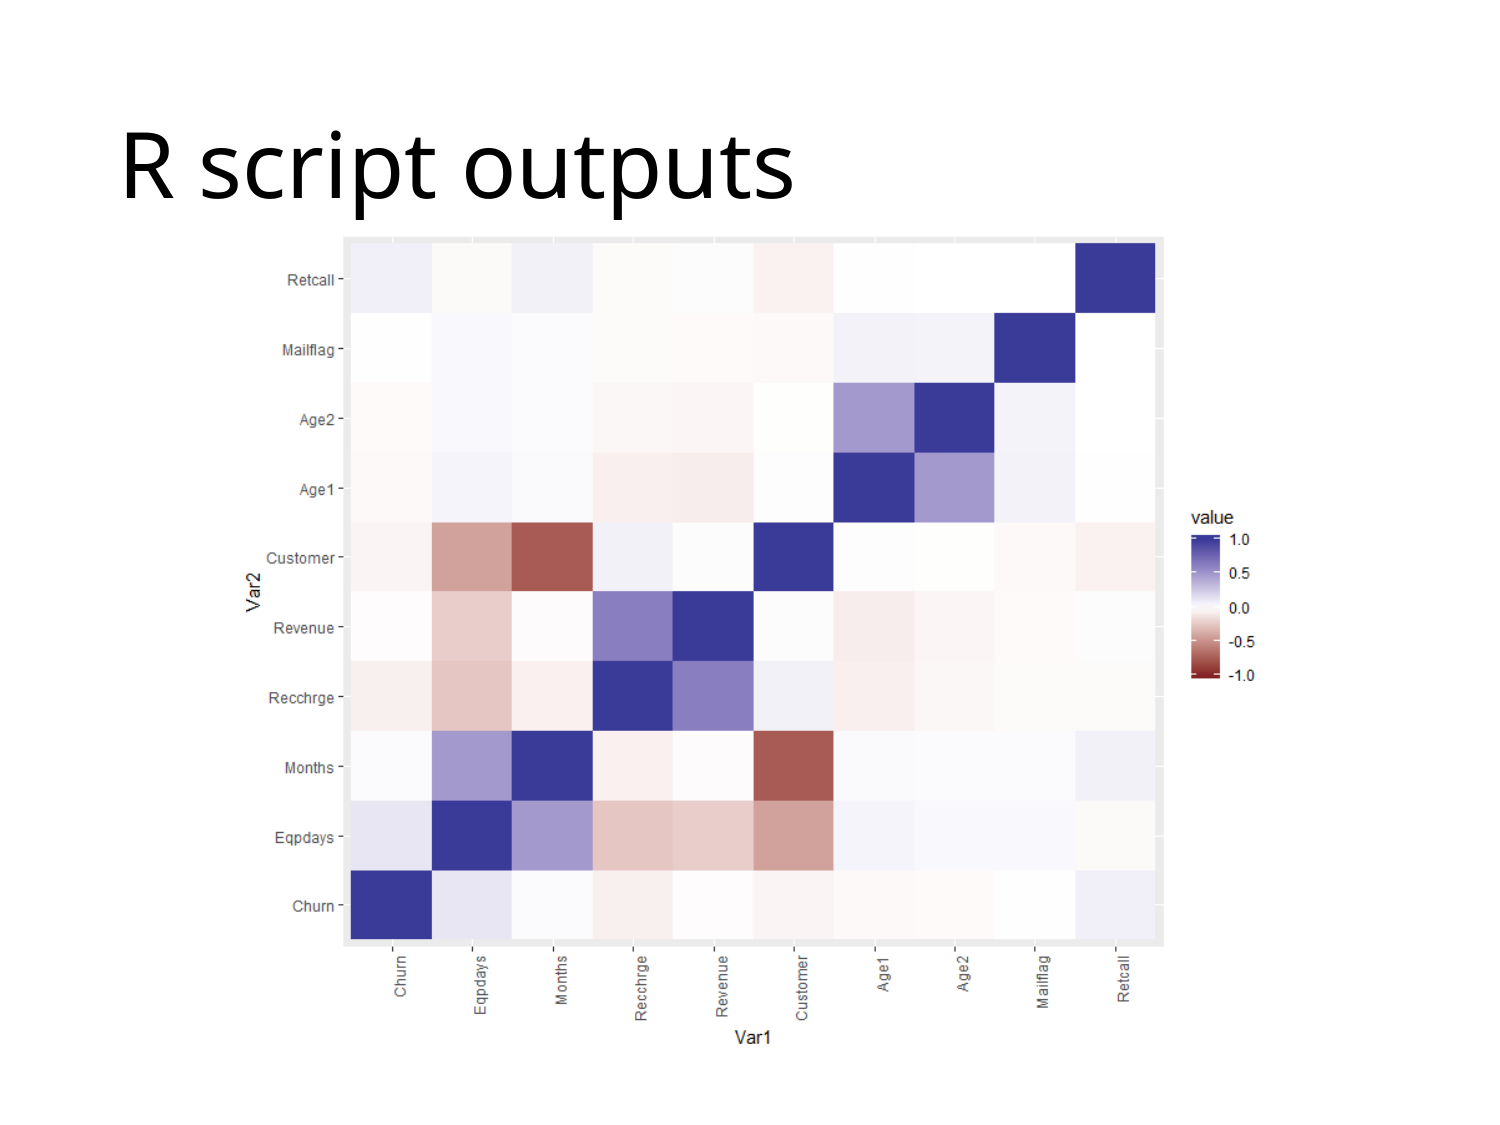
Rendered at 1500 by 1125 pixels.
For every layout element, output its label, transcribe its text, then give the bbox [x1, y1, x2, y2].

picture [240, 227, 1260, 1049]
title R script outputs [103, 59, 1397, 278]
